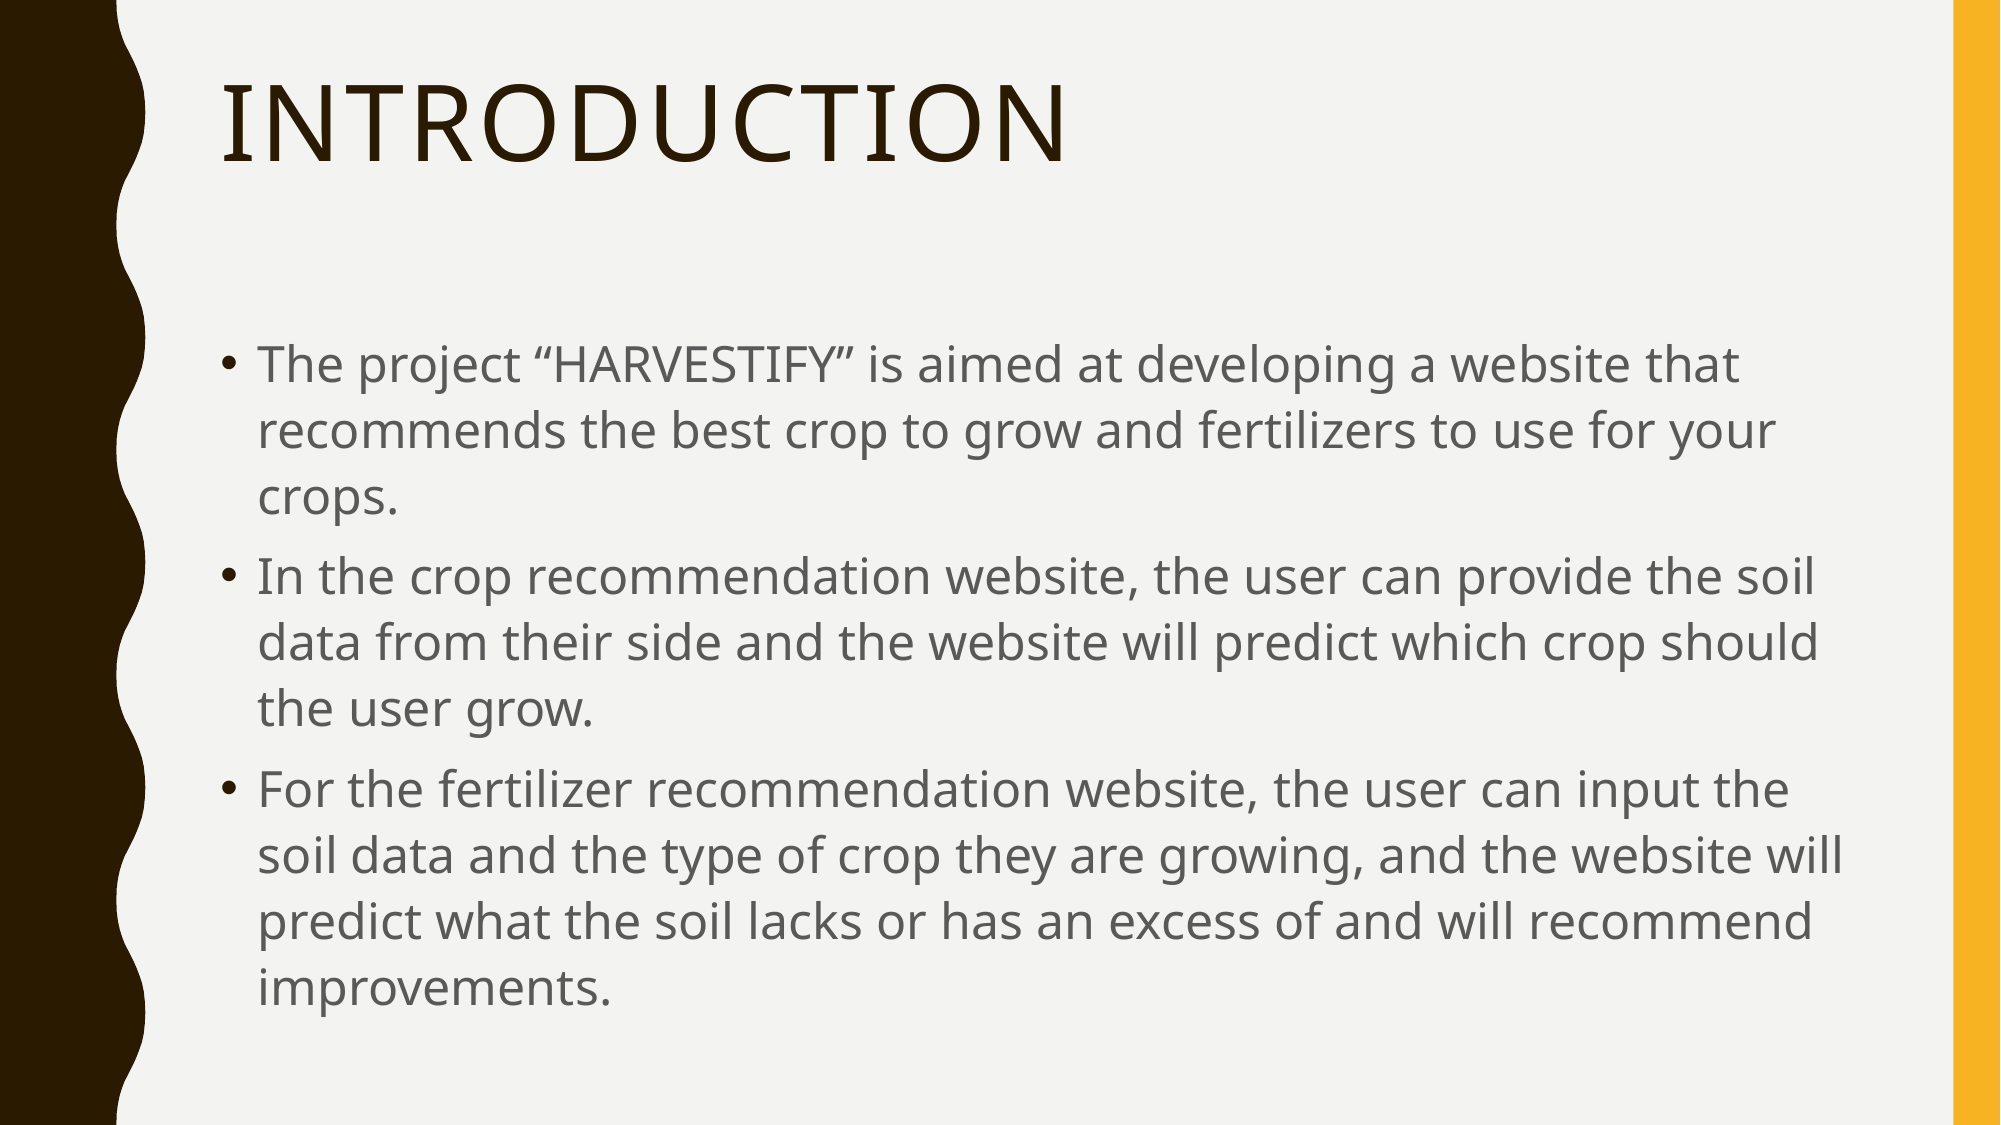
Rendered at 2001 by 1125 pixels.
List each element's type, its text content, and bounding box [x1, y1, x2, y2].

list The project “HARVESTIFY” is aimed at developing a website that recommends the best crop to grow and fertilizers to use for your crops. In the crop recommendation website, the user can provide the soil data from their side and the website will predict which crop should the user grow. For the fertilizer recommendation website, the user can input the soil data and the type of crop they are growing, and the website will predict what the soil lacks or has an excess of and will recommend improvements. [205, 318, 1875, 1063]
title Introduction [205, 62, 1875, 308]
